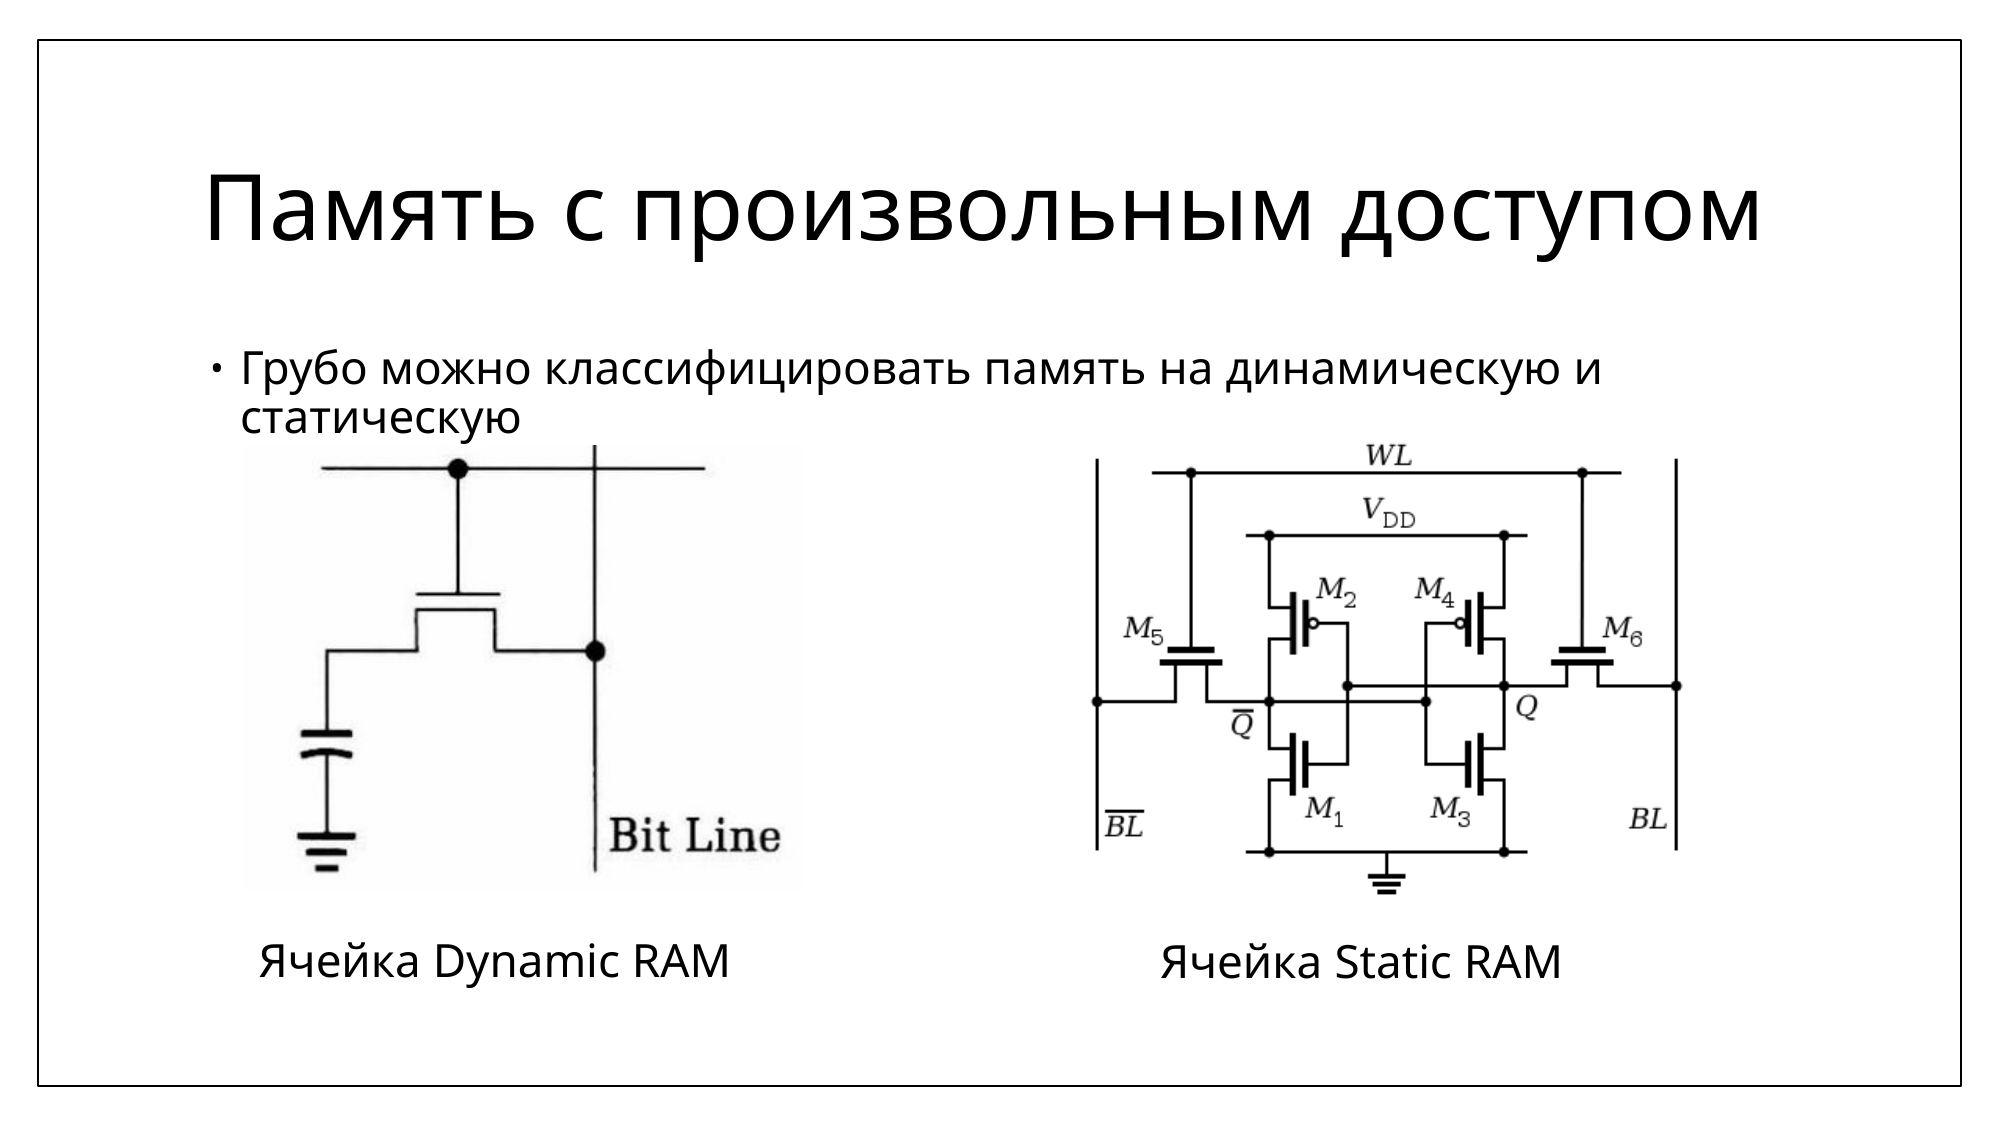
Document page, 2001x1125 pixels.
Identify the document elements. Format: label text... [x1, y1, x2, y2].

list Грубо можно классифицировать память на динамическую и статическую [187, 337, 1808, 1000]
text_box Ячейка Static RAM [1145, 925, 1661, 995]
picture [1074, 433, 1700, 904]
title Память с произвольным доступом [187, 99, 1808, 323]
picture [243, 445, 802, 893]
text_box Ячейка Dynamic RAM [243, 924, 760, 994]
